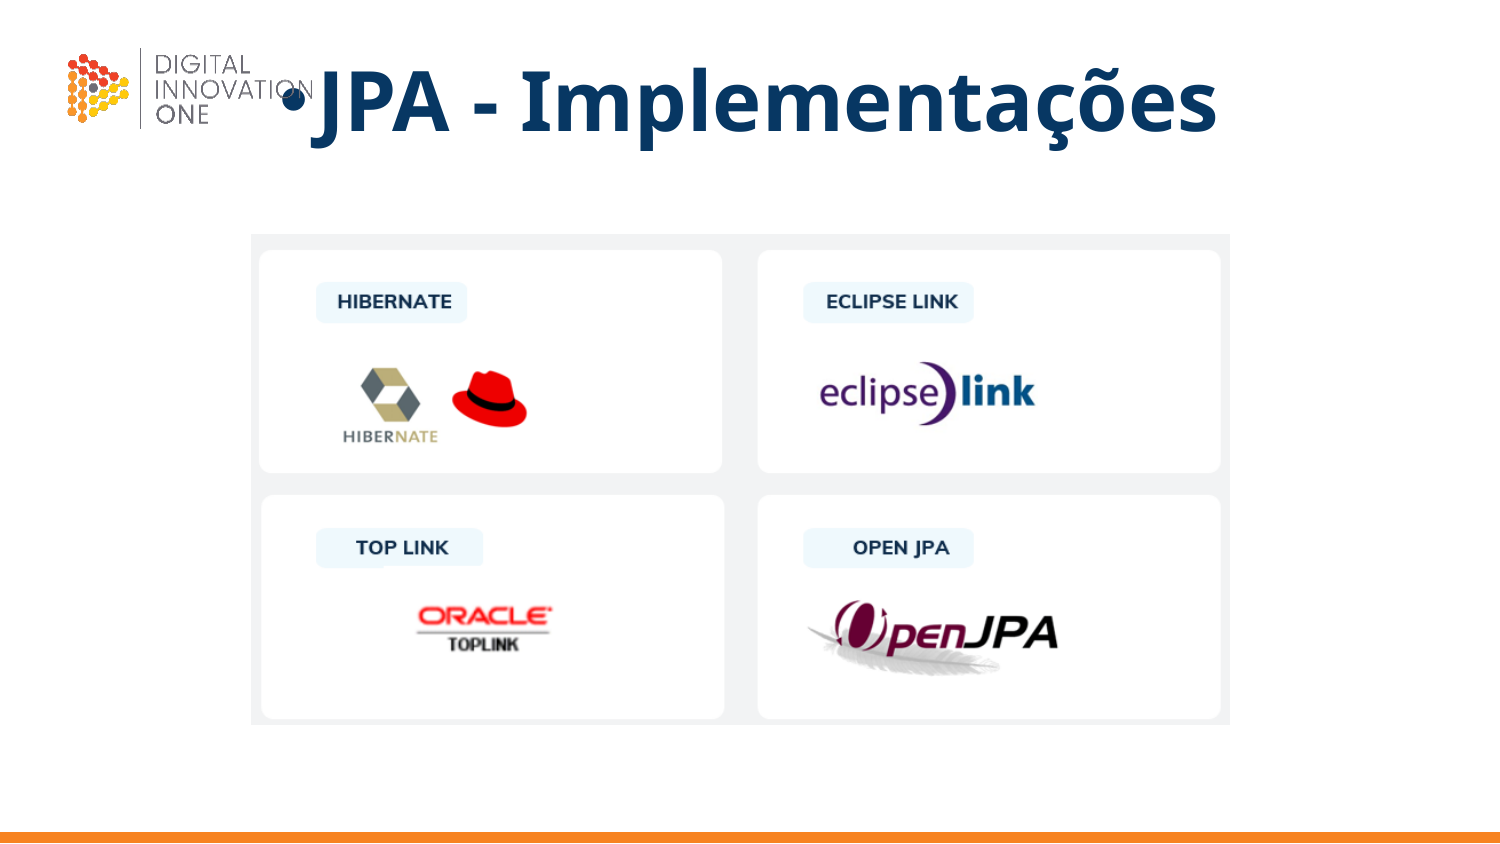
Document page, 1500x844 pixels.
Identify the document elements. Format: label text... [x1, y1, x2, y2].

picture [50, 39, 330, 137]
subtitle JPA - Implementações [51, 50, 1449, 148]
picture [251, 234, 1230, 725]
text_box [0, 832, 1500, 843]
